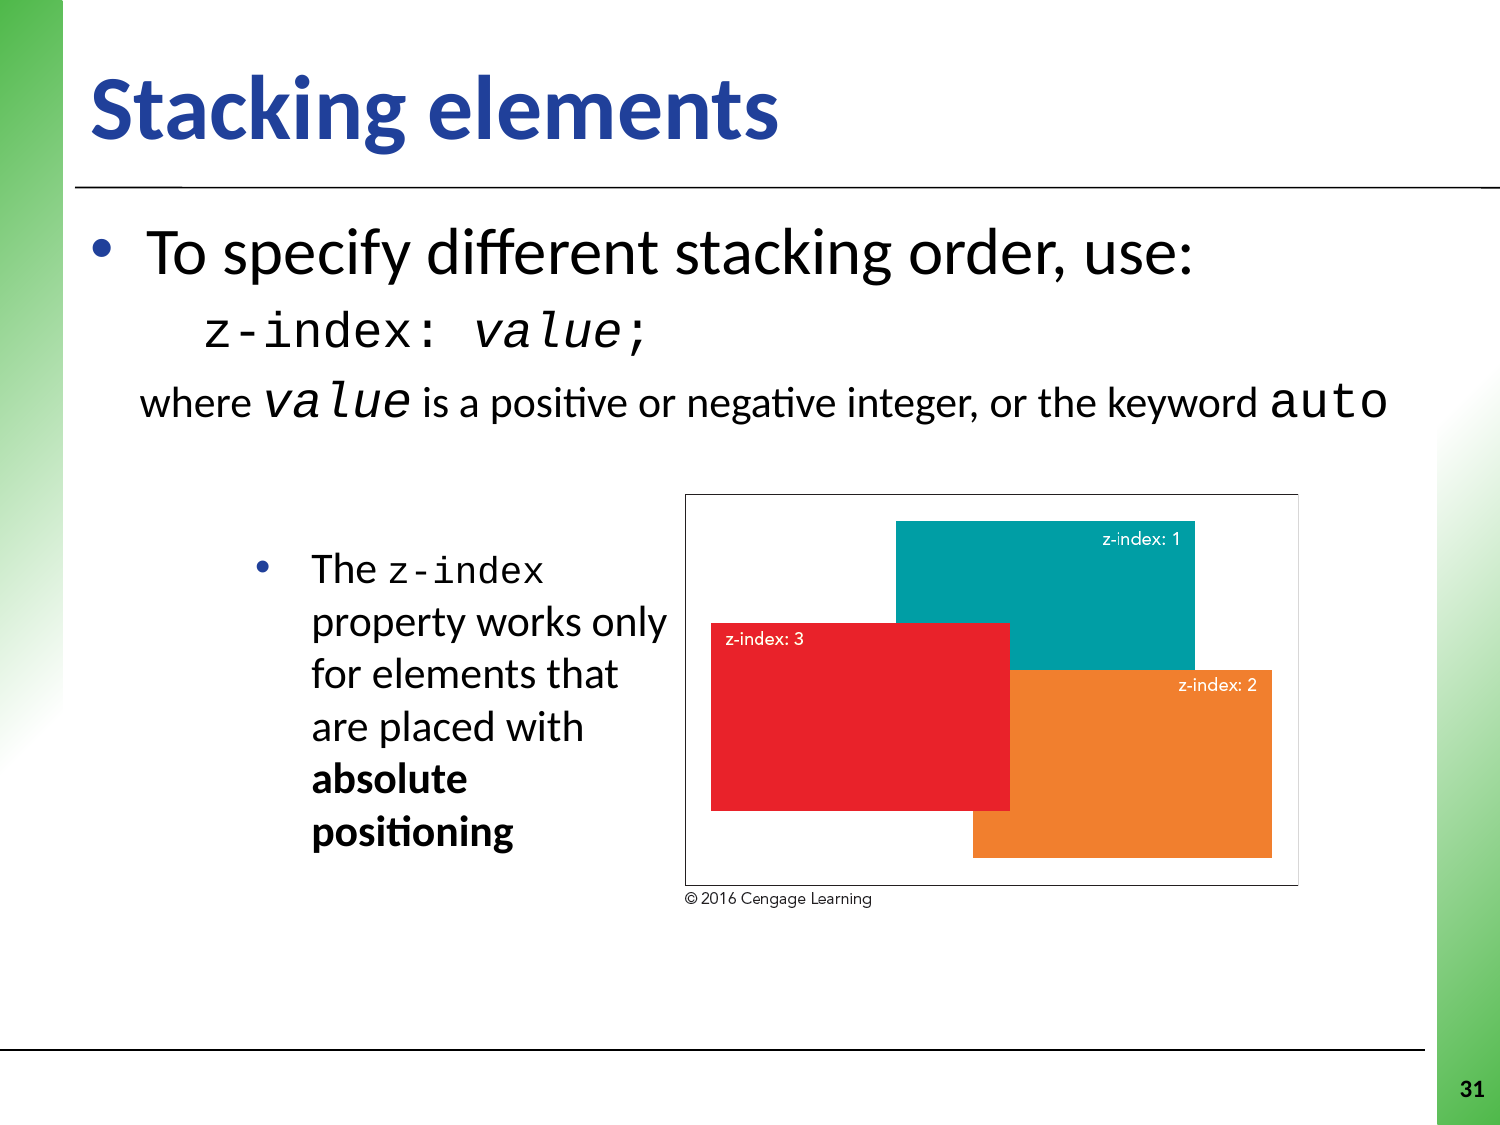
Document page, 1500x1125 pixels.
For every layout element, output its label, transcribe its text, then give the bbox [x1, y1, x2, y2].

slide_number 31 [1412, 1050, 1500, 1125]
list To specify different stacking order, use: z-index: value; where value is a positive or negative integer, or the keyword auto [74, 199, 1438, 1006]
picture [665, 492, 1299, 912]
title Stacking elements [74, 24, 1438, 181]
text_box The z-index property works only for elements that are placed with absolute positioning [243, 534, 661, 914]
